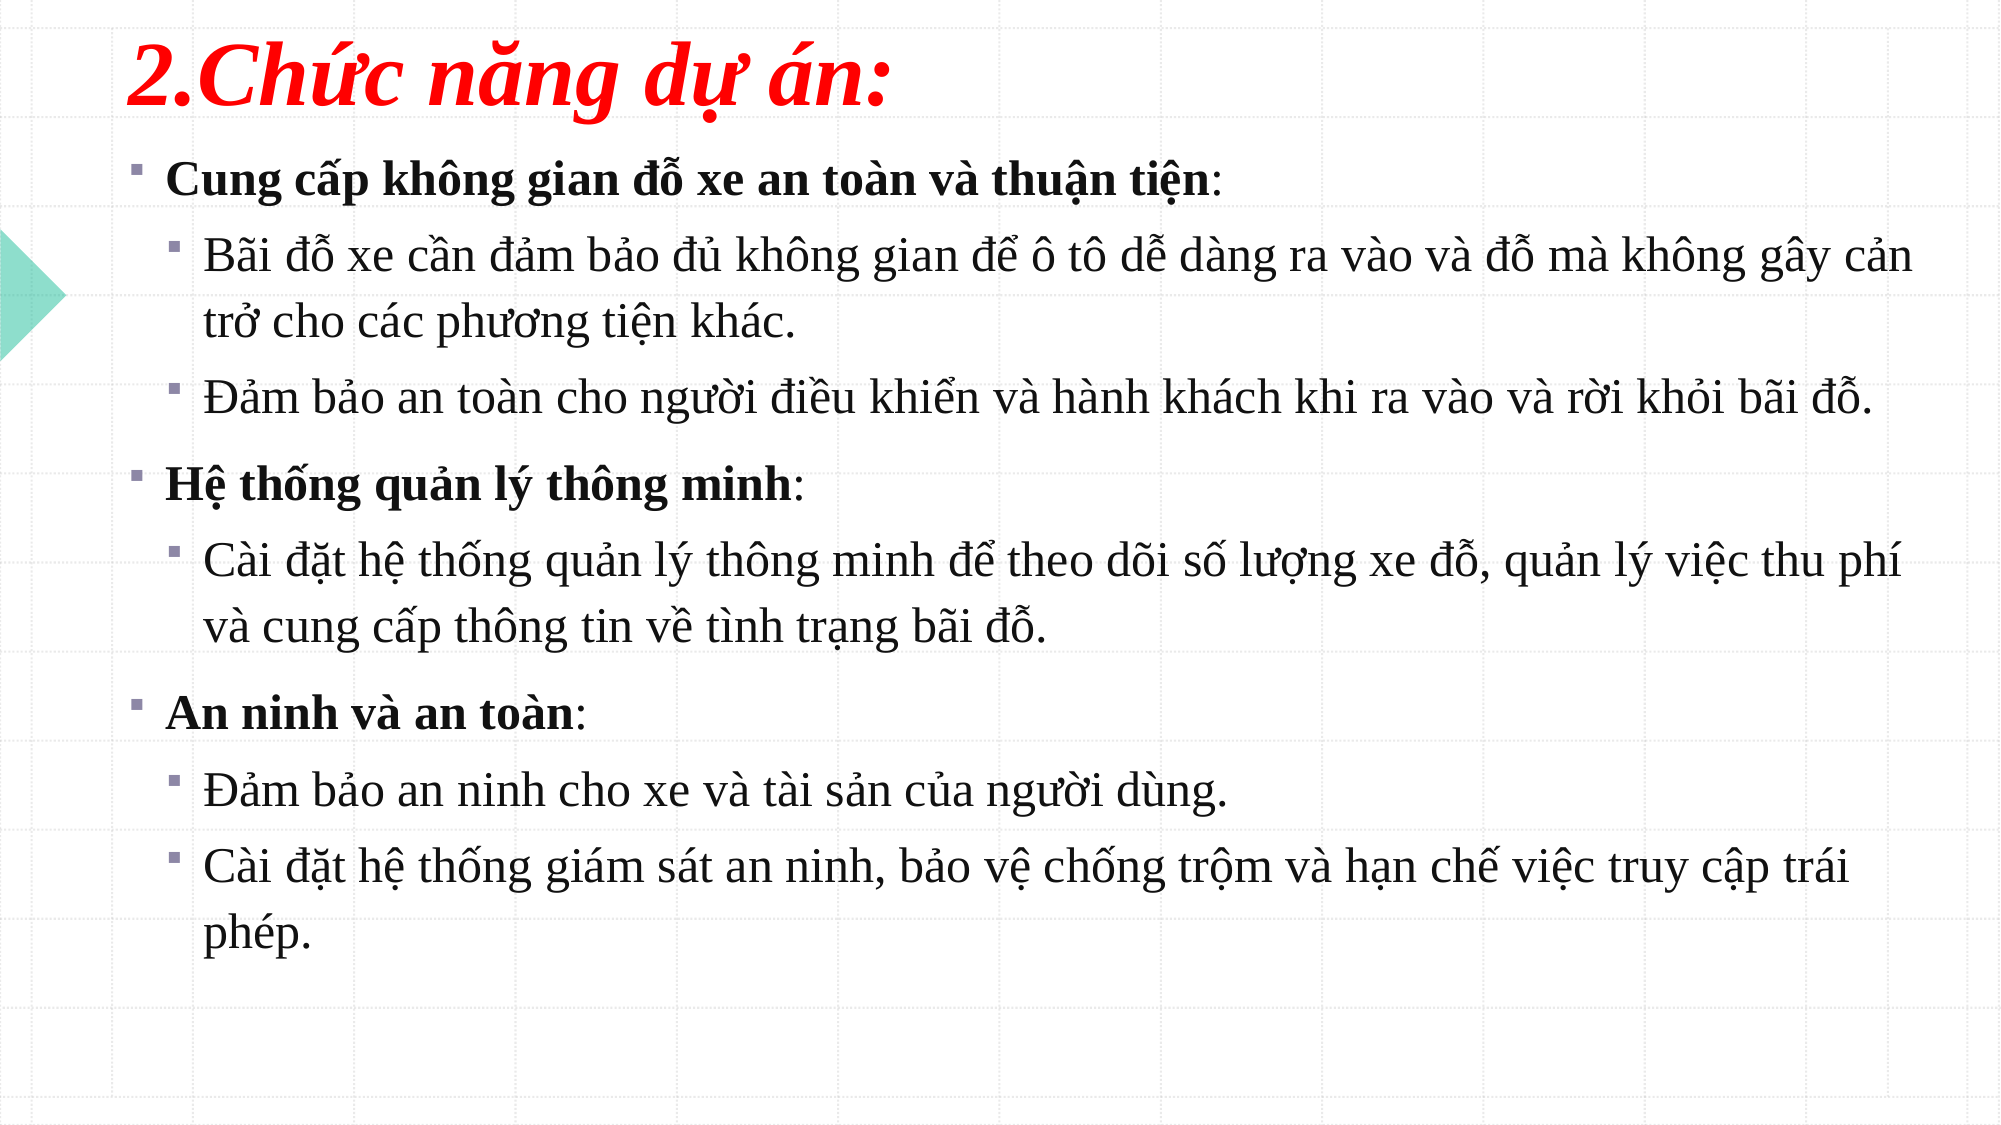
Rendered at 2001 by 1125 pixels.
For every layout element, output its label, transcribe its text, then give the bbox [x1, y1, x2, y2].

title 2.Chức năng dự án: [113, 1, 1808, 131]
list Cung cấp không gian đỗ xe an toàn và thuận tiện: Bãi đỗ xe cần đảm bảo đủ không gian để ô tô dễ dàng ra vào và đỗ mà không gây cản trở cho các phương tiện khác. Đảm bảo an toàn cho người điều khiển và hành khách khi ra vào và rời khỏi bãi đỗ. Hệ thống quản lý thông minh: Cài đặt hệ thống quản lý thông minh để theo dõi số lượng xe đỗ, quản lý việc thu phí và cung cấp thông tin về tình trạng bãi đỗ. An ninh và an toàn: Đảm bảo an ninh cho xe và tài sản của người dùng. Cài đặt hệ thống giám sát an ninh, bảo vệ chống trộm và hạn chế việc truy cập trái phép. [113, 131, 1958, 1124]
